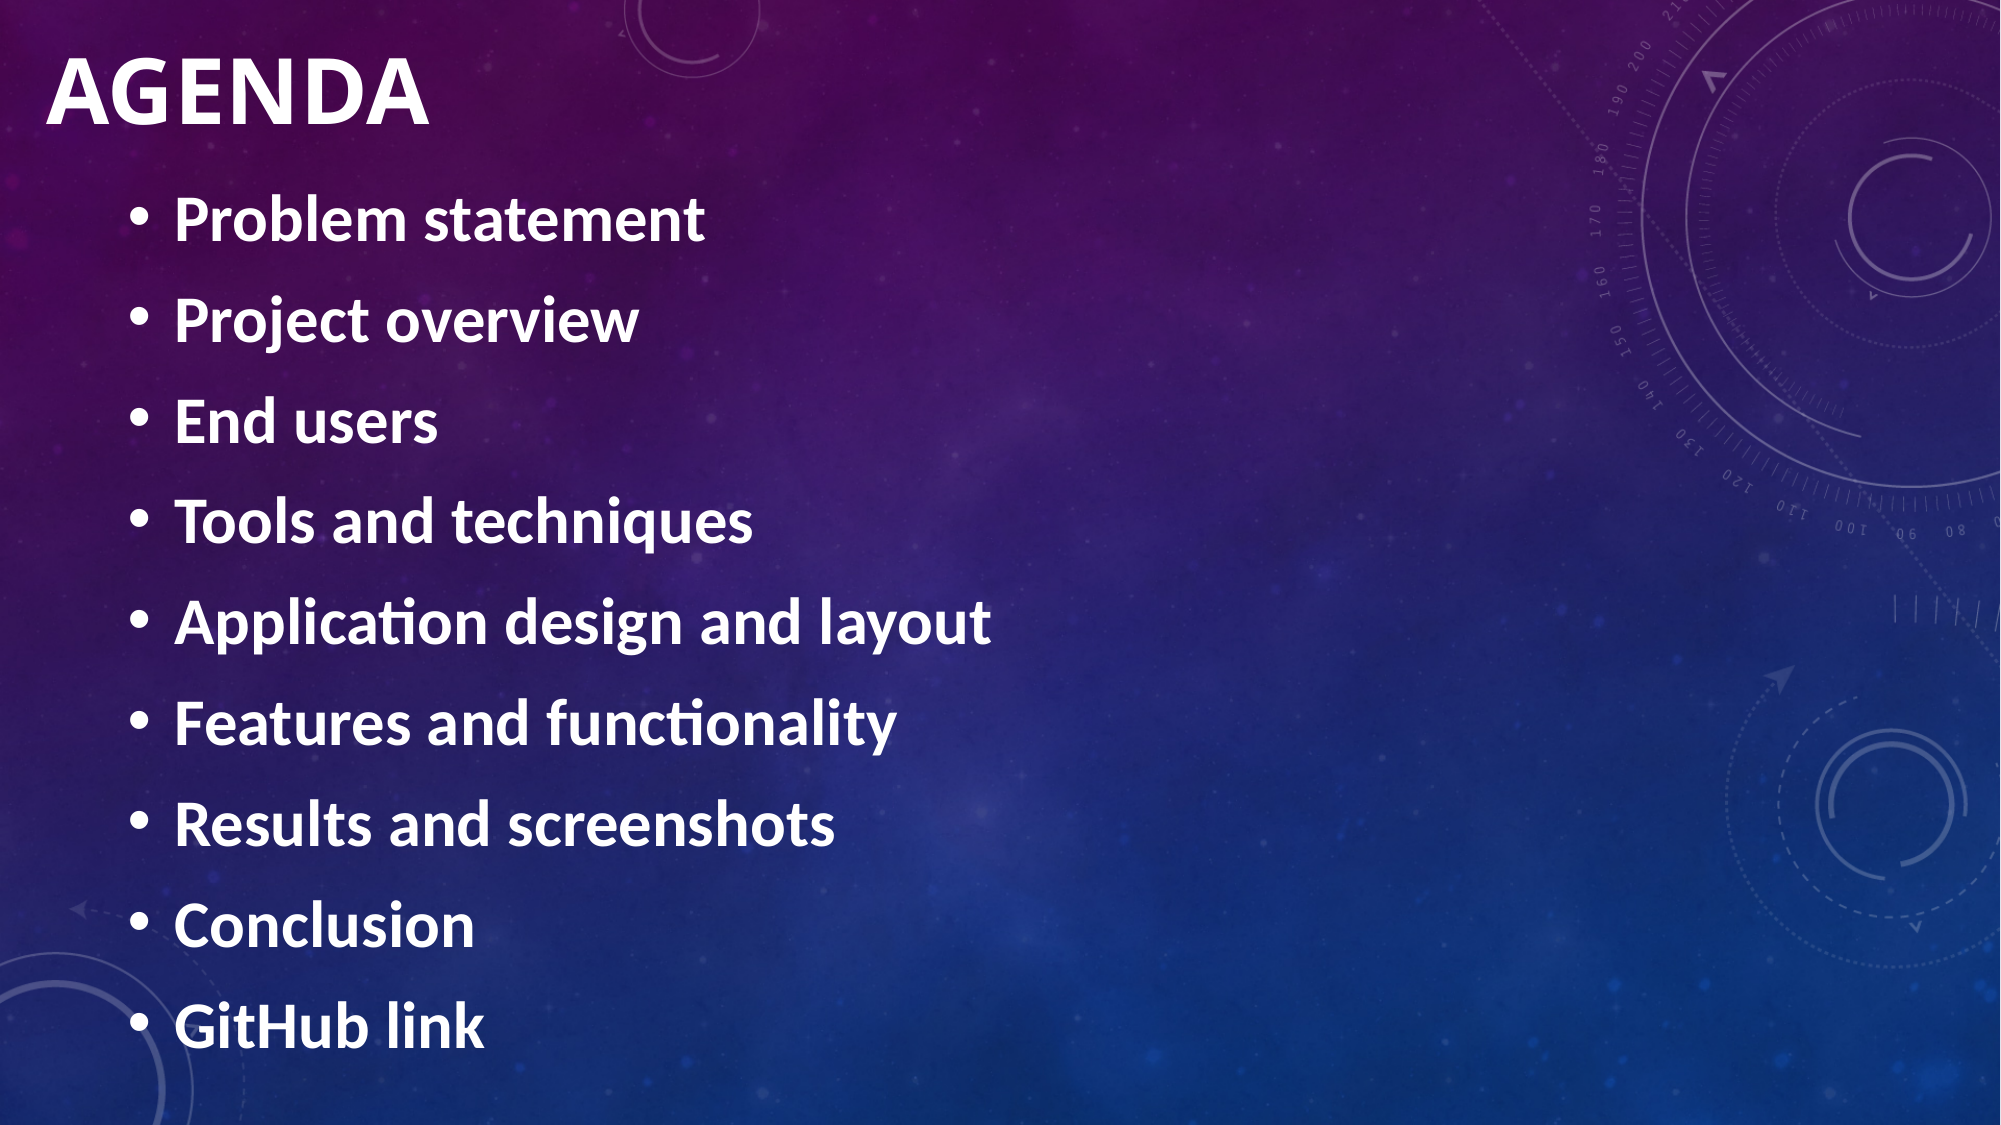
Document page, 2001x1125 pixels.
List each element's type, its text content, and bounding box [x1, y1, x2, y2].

picture [0, 0, 2001, 1125]
title AGENDA [31, 0, 1579, 175]
list Problem statement Project overview End users Tools and techniques Application design and layout Features and functionality Results and screenshots Conclusion GitHub link [112, 286, 1775, 950]
